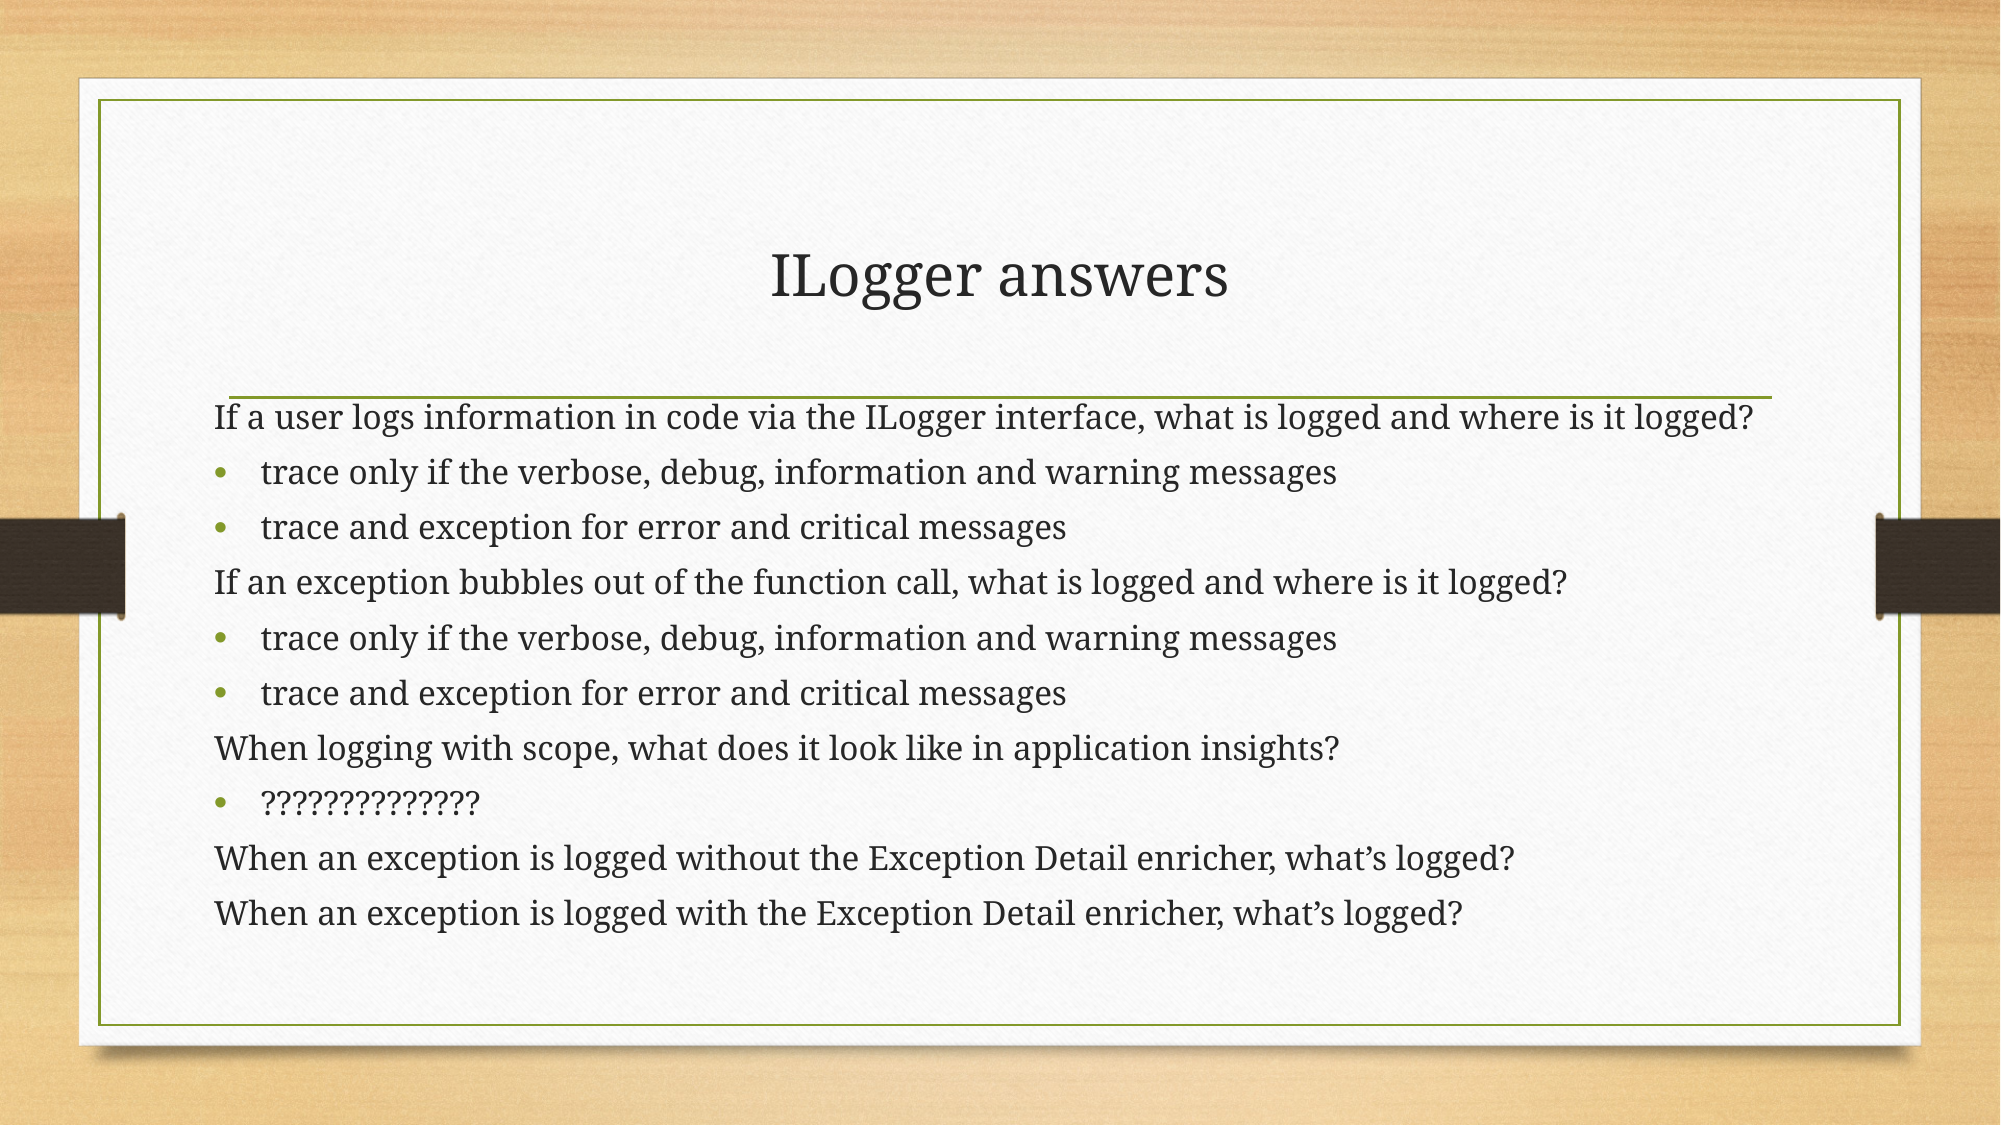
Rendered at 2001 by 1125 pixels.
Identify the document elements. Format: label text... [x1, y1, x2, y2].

picture [0, 0, 2001, 1125]
title ILogger answers [212, 161, 1788, 393]
list If a user logs information in code via the ILogger interface, what is logged and where is it logged? trace only if the verbose, debug, information and warning messages trace and exception for error and critical messages If an exception bubbles out of the function call, what is logged and where is it logged? trace only if the verbose, debug, information and warning messages trace and exception for error and critical messages When logging with scope, what does it look like in application insights? ?????????????? When an exception is logged without the Exception Detail enricher, what’s logged? When an exception is logged with the Exception Detail enricher, what’s logged? [198, 393, 1826, 1023]
